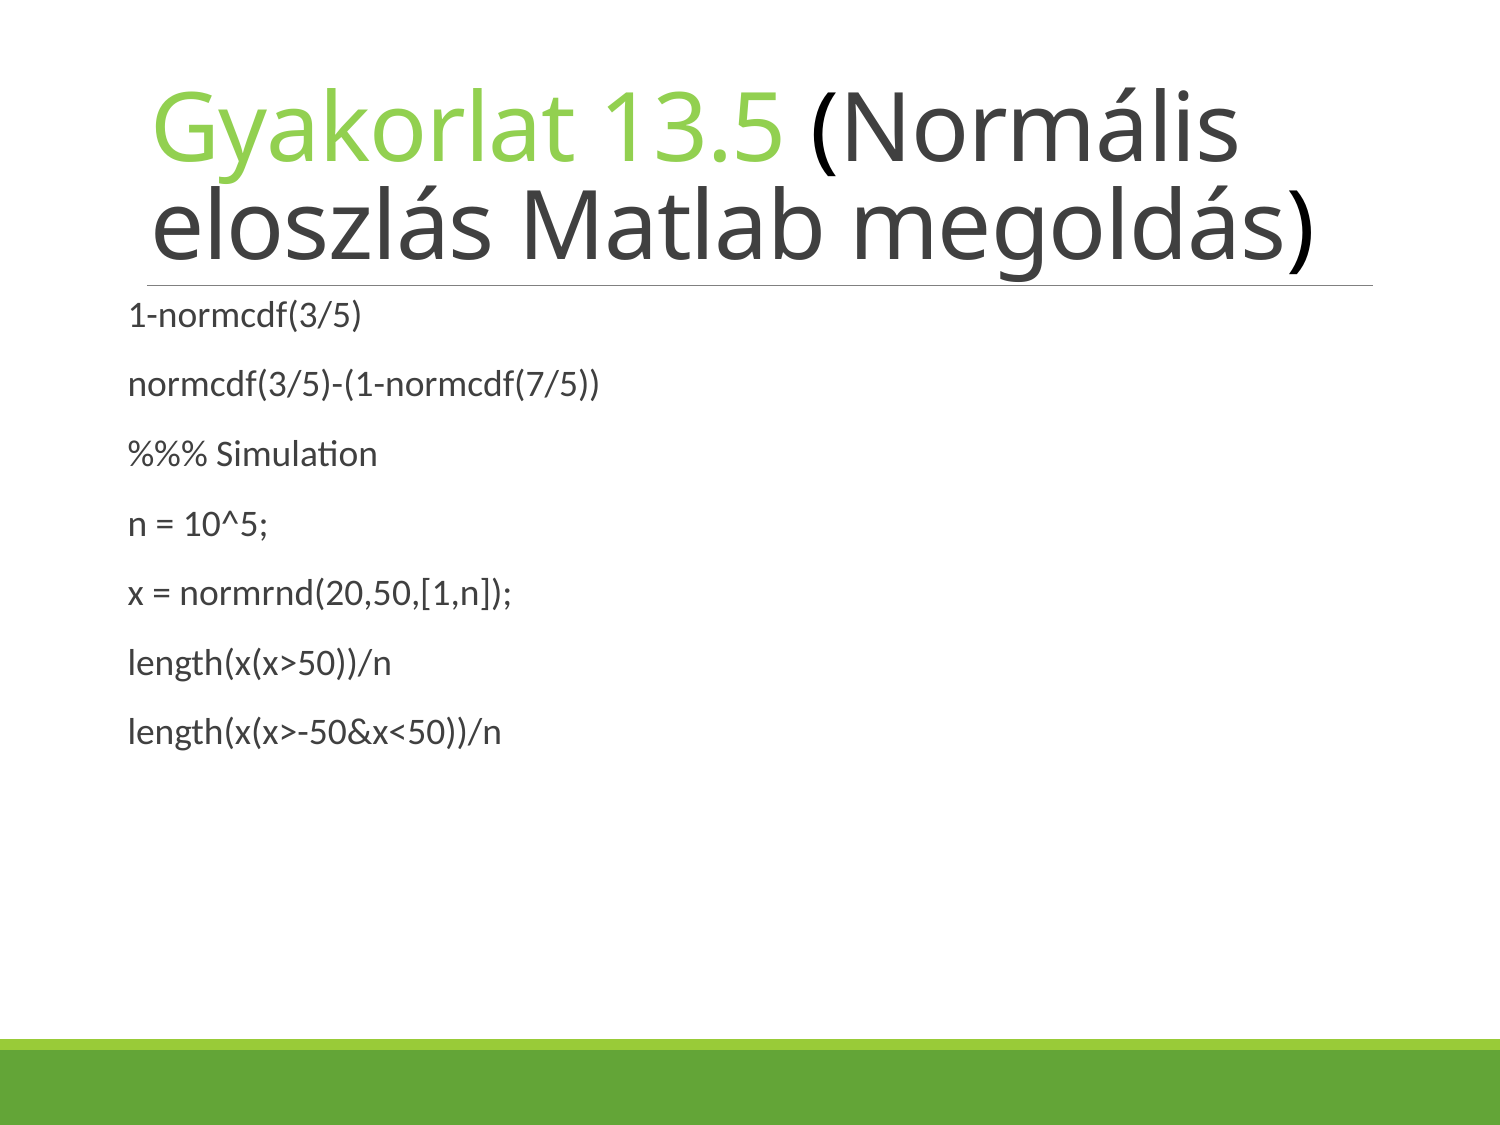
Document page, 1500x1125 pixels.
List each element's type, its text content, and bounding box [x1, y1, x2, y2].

title Gyakorlat 13.5 (Normális eloszlás Matlab megoldás) [135, 47, 1373, 287]
list 1-normcdf(3/5) normcdf(3/5)-(1-normcdf(7/5)) %%% Simulation n = 10^5; x = normrnd(20,50,[1,n]); length(x(x>50))/n length(x(x>-50&x<50))/n [112, 287, 1388, 949]
